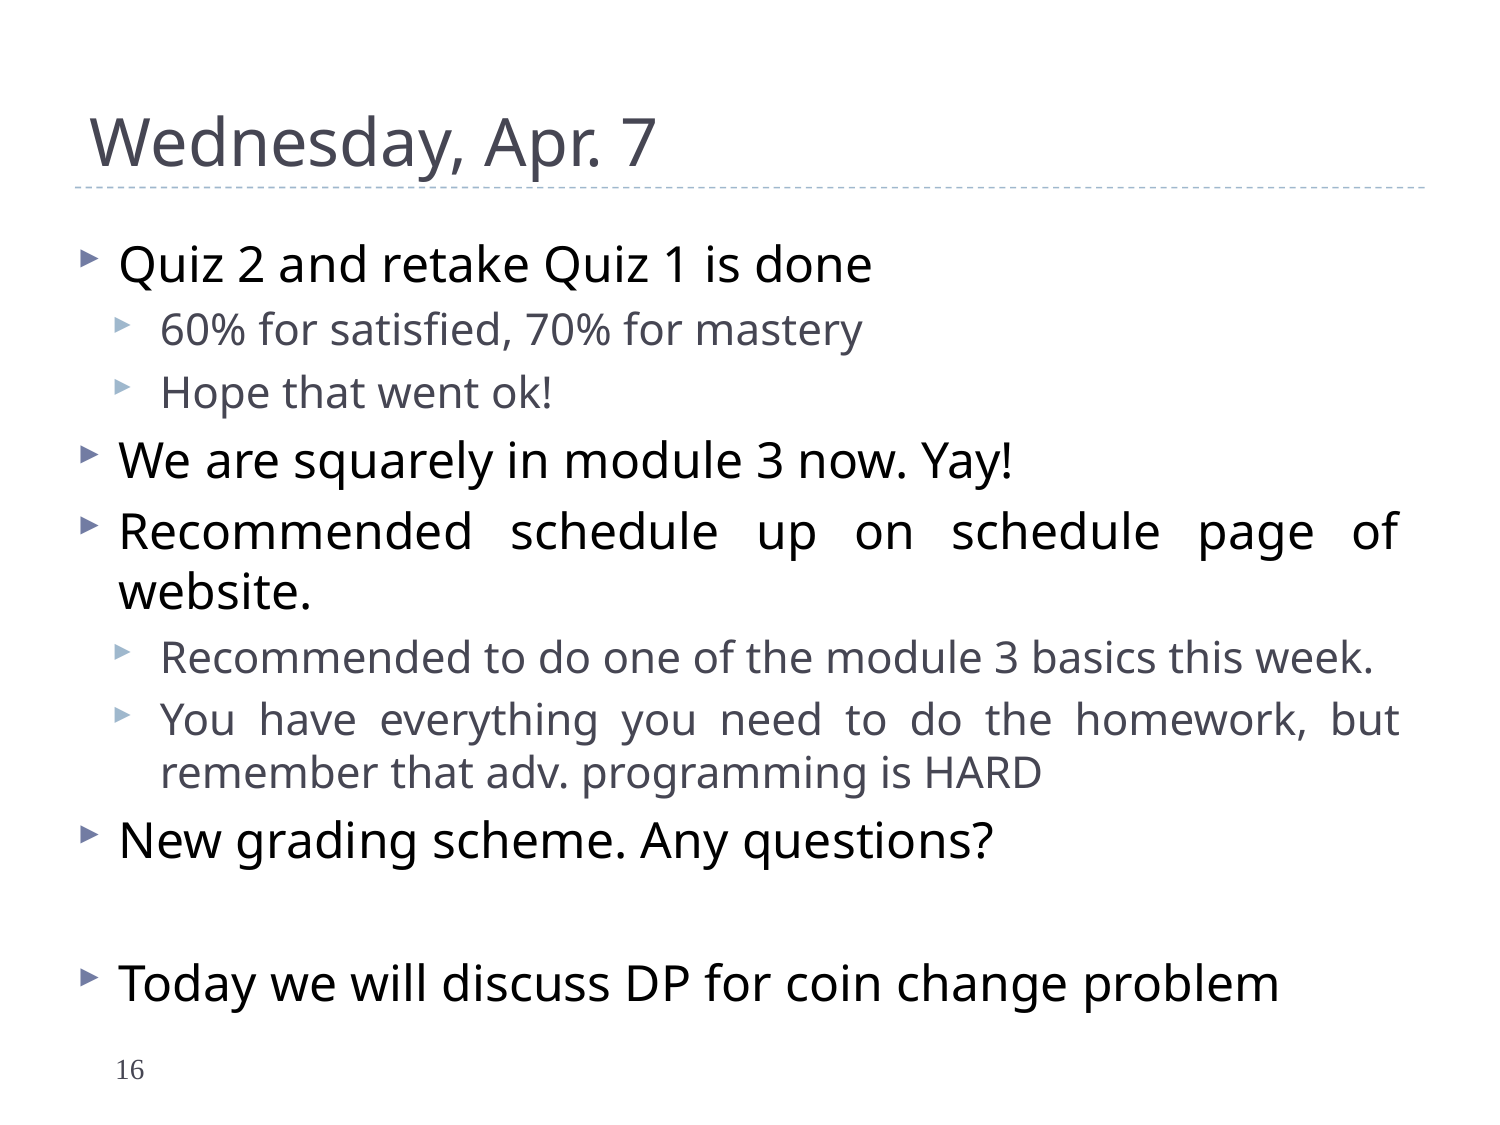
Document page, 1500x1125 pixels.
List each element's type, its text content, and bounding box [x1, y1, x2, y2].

list Quiz 2 and retake Quiz 1 is done 60% for satisfied, 70% for mastery Hope that went ok! We are squarely in module 3 now. Yay! Recommended schedule up on schedule page of website. Recommended to do one of the module 3 basics this week. You have everything you need to do the homework, but remember that adv. programming is HARD New grading scheme. Any questions? Today we will discuss DP for coin change problem [62, 224, 1417, 1063]
title Wednesday, Apr. 7 [75, 24, 1425, 188]
slide_number 16 [100, 1042, 426, 1103]
